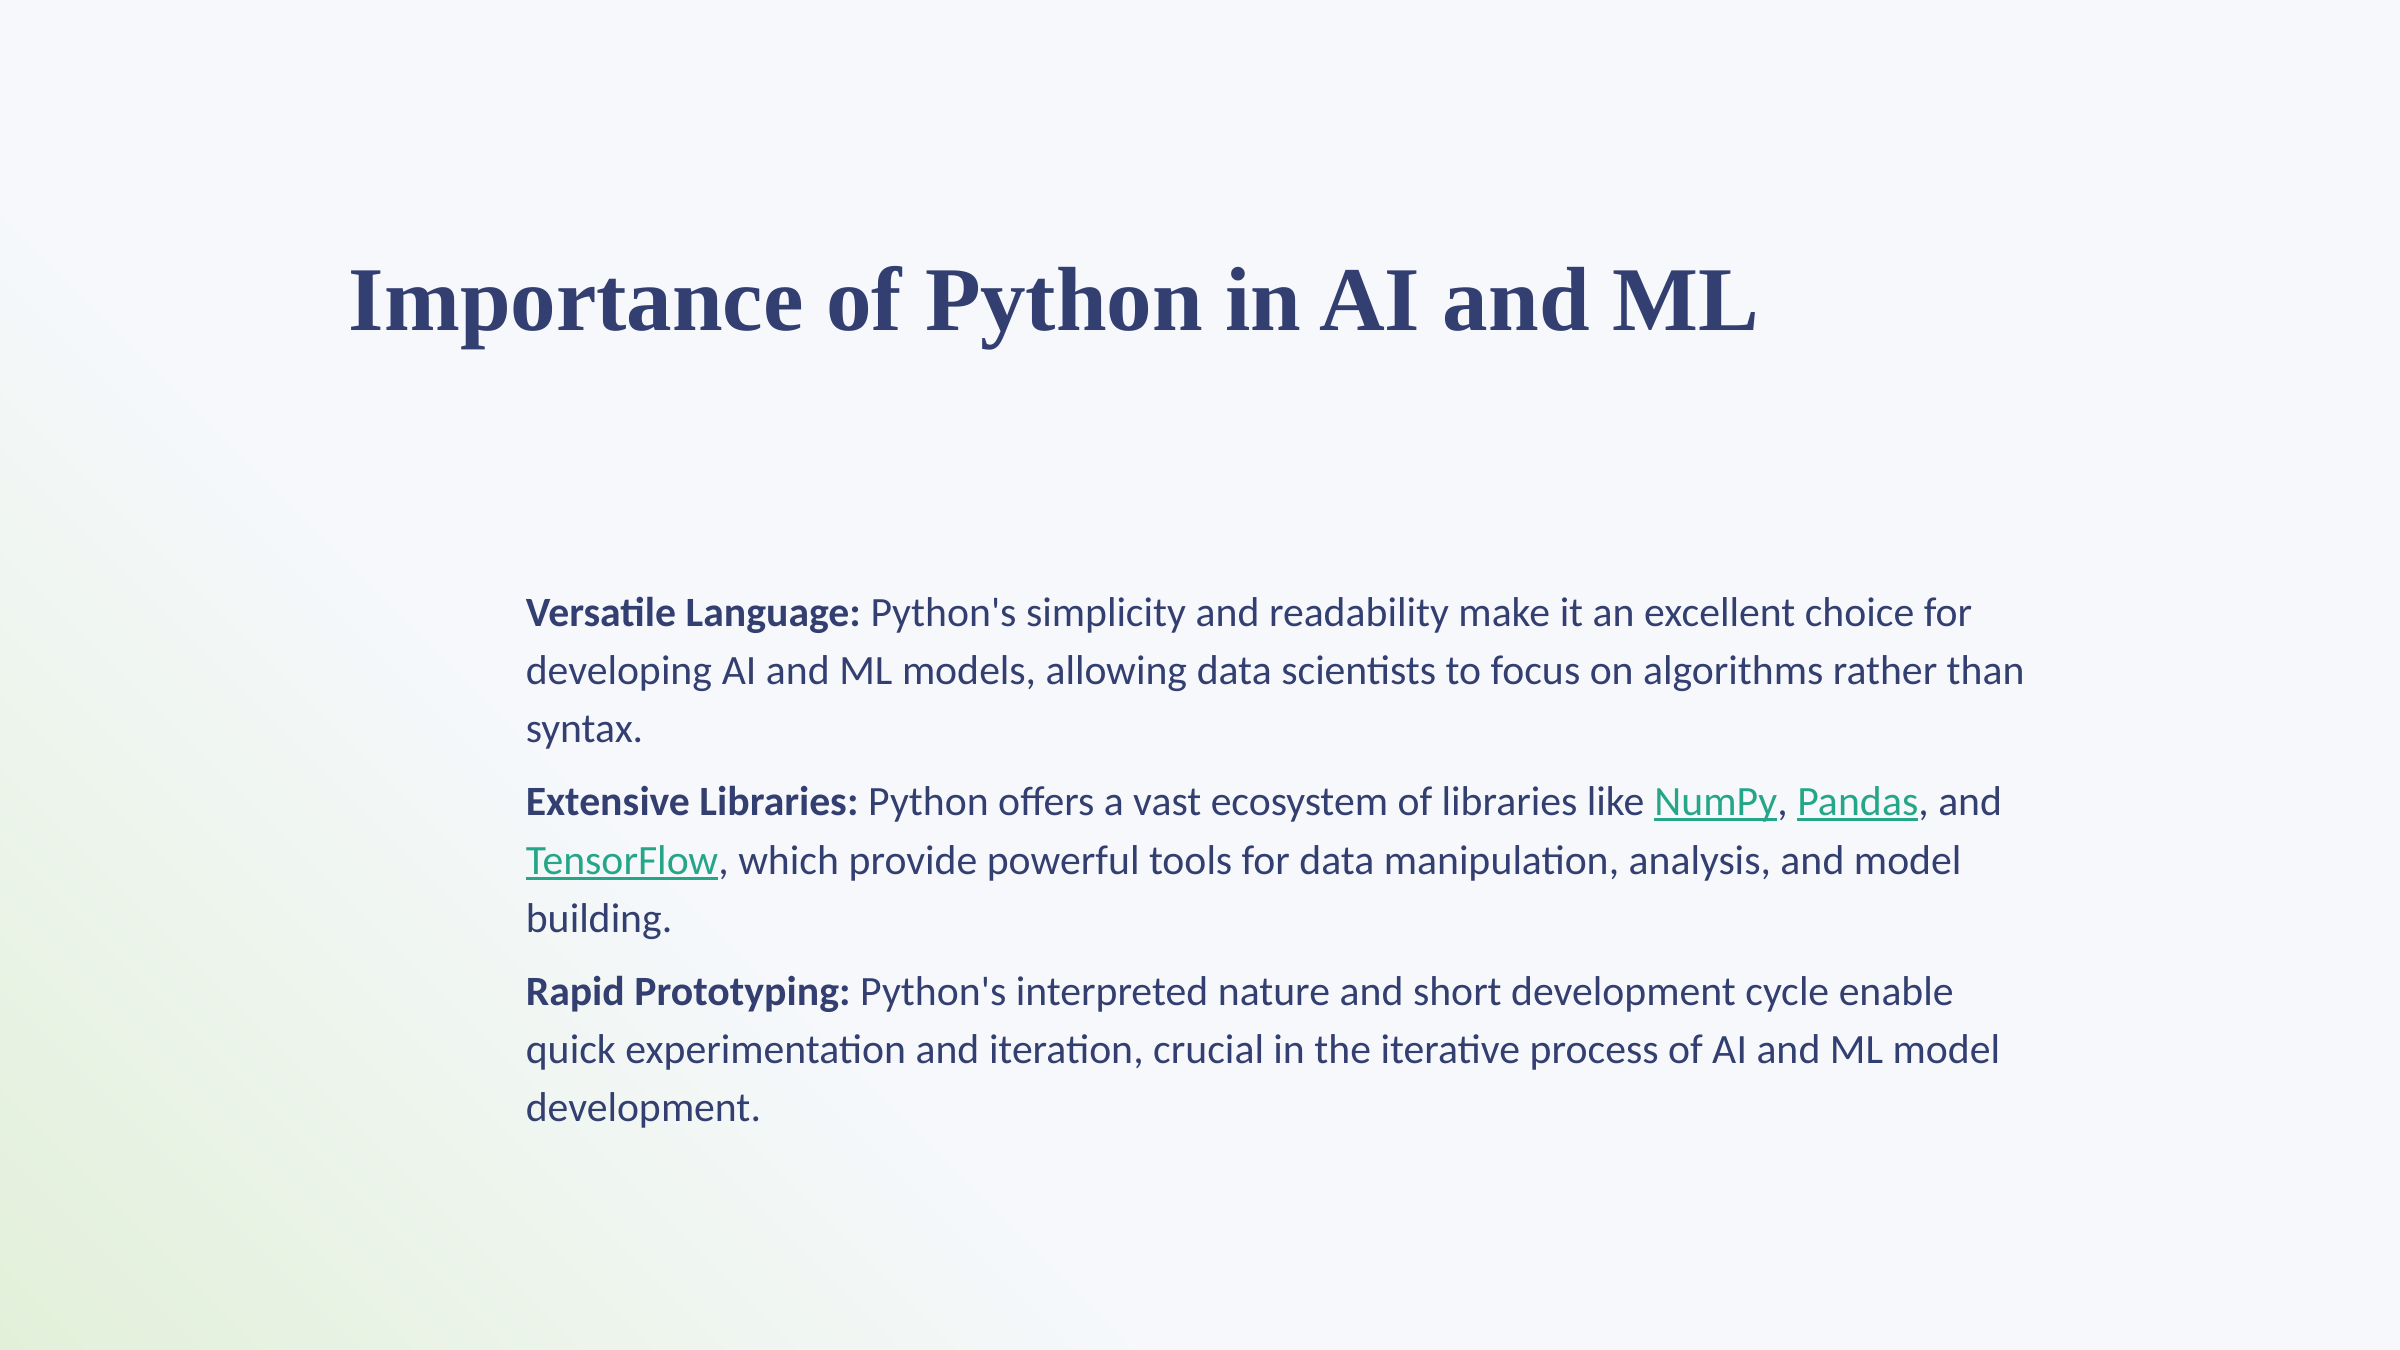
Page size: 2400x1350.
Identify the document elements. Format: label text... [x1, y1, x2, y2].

text_box Rapid Prototyping: Python's interpreted nature and short development cycle enable quick experimentation and iteration, crucial in the iterative process of AI and ML model development. [511, 947, 2066, 1123]
text_box Extensive Libraries: Python offers a vast ecosystem of libraries like NumPy, Pandas, and TensorFlow, which provide powerful tools for data manipulation, analysis, and model building. [511, 758, 2066, 934]
text_box [0, 0, 2400, 1350]
text_box Importance of Python in AI and ML [334, 227, 2066, 455]
text_box Versatile Language: Python's simplicity and readability make it an excellent choice for developing AI and ML models, allowing data scientists to focus on algorithms rather than syntax. [511, 568, 2066, 744]
